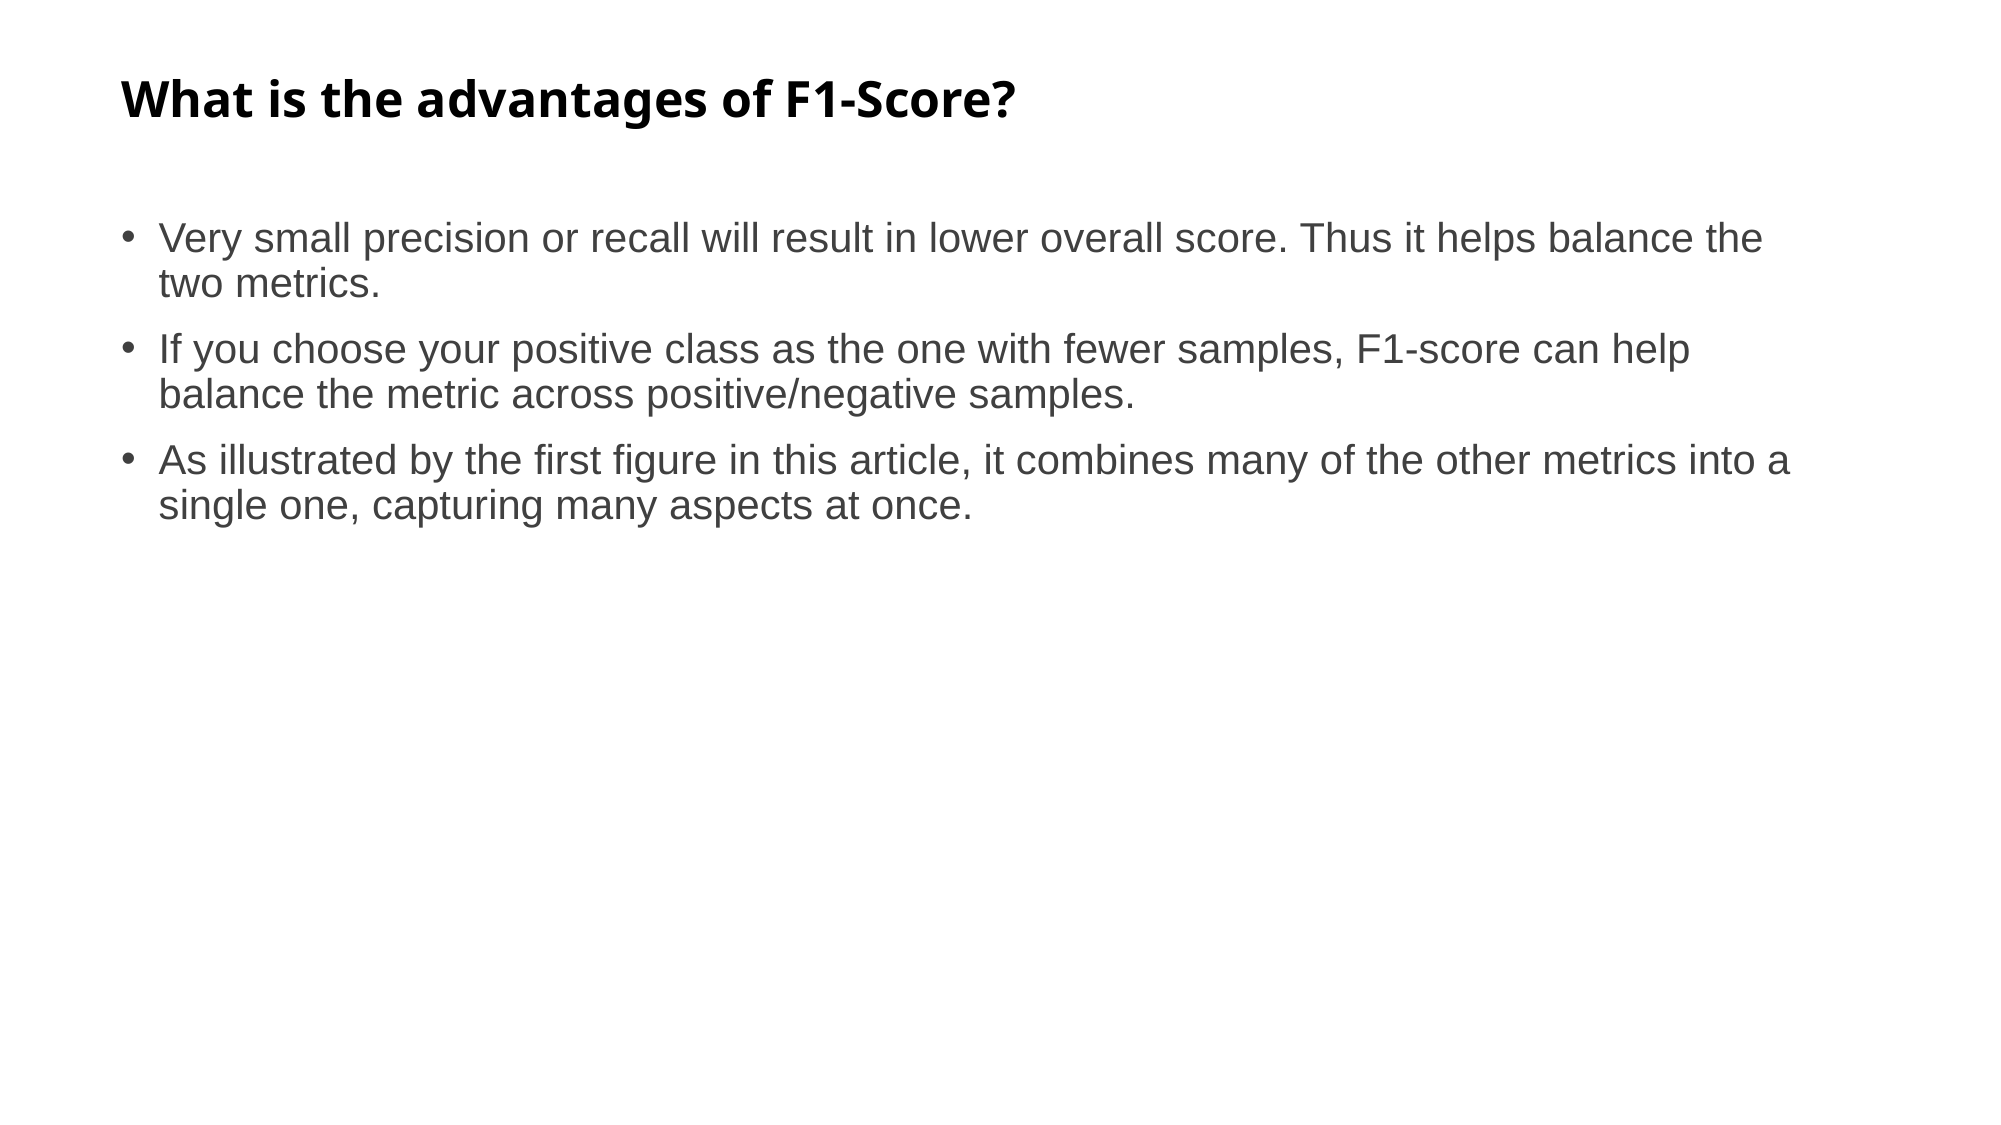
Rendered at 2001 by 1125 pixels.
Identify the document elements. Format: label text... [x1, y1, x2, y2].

title What is the advantages of F1-Score? [106, 42, 1832, 161]
list Very small precision or recall will result in lower overall score. Thus it helps balance the two metrics. If you choose your positive class as the one with fewer samples, F1-score can help balance the metric across positive/negative samples. As illustrated by the first figure in this article, it combines many of the other metrics into a single one, capturing many aspects at once. [106, 208, 1832, 1011]
